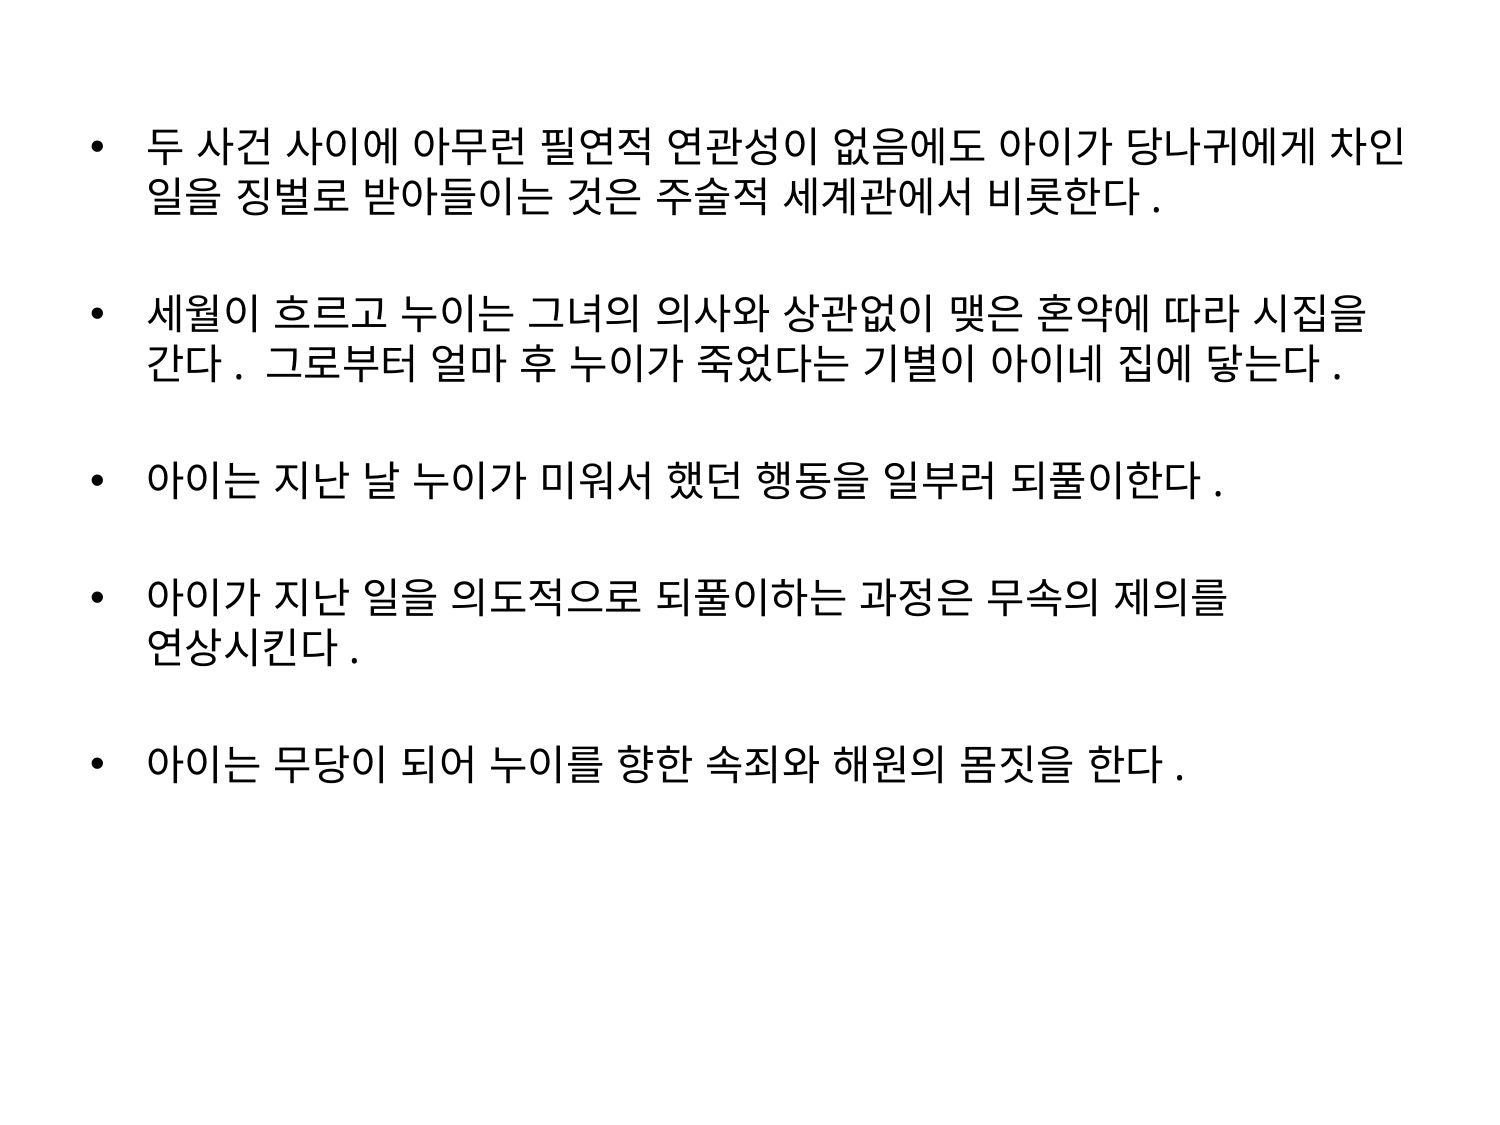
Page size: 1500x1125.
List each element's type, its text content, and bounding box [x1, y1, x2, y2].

list 두 사건 사이에 아무런 필연적 연관성이 없음에도 아이가 당나귀에게 차인 일을 징벌로 받아들이는 것은 주술적 세계관에서 비롯한다. 세월이 흐르고 누이는 그녀의 의사와 상관없이 맺은 혼약에 따라 시집을 간다. 그로부터 얼마 후 누이가 죽었다는 기별이 아이네 집에 닿는다. 아이는 지난 날 누이가 미워서 했던 행동을 일부러 되풀이한다. 아이가 지난 일을 의도적으로 되풀이하는 과정은 무속의 제의를 연상시킨다. 아이는 무당이 되어 누이를 향한 속죄와 해원의 몸짓을 한다. [75, 113, 1425, 1005]
